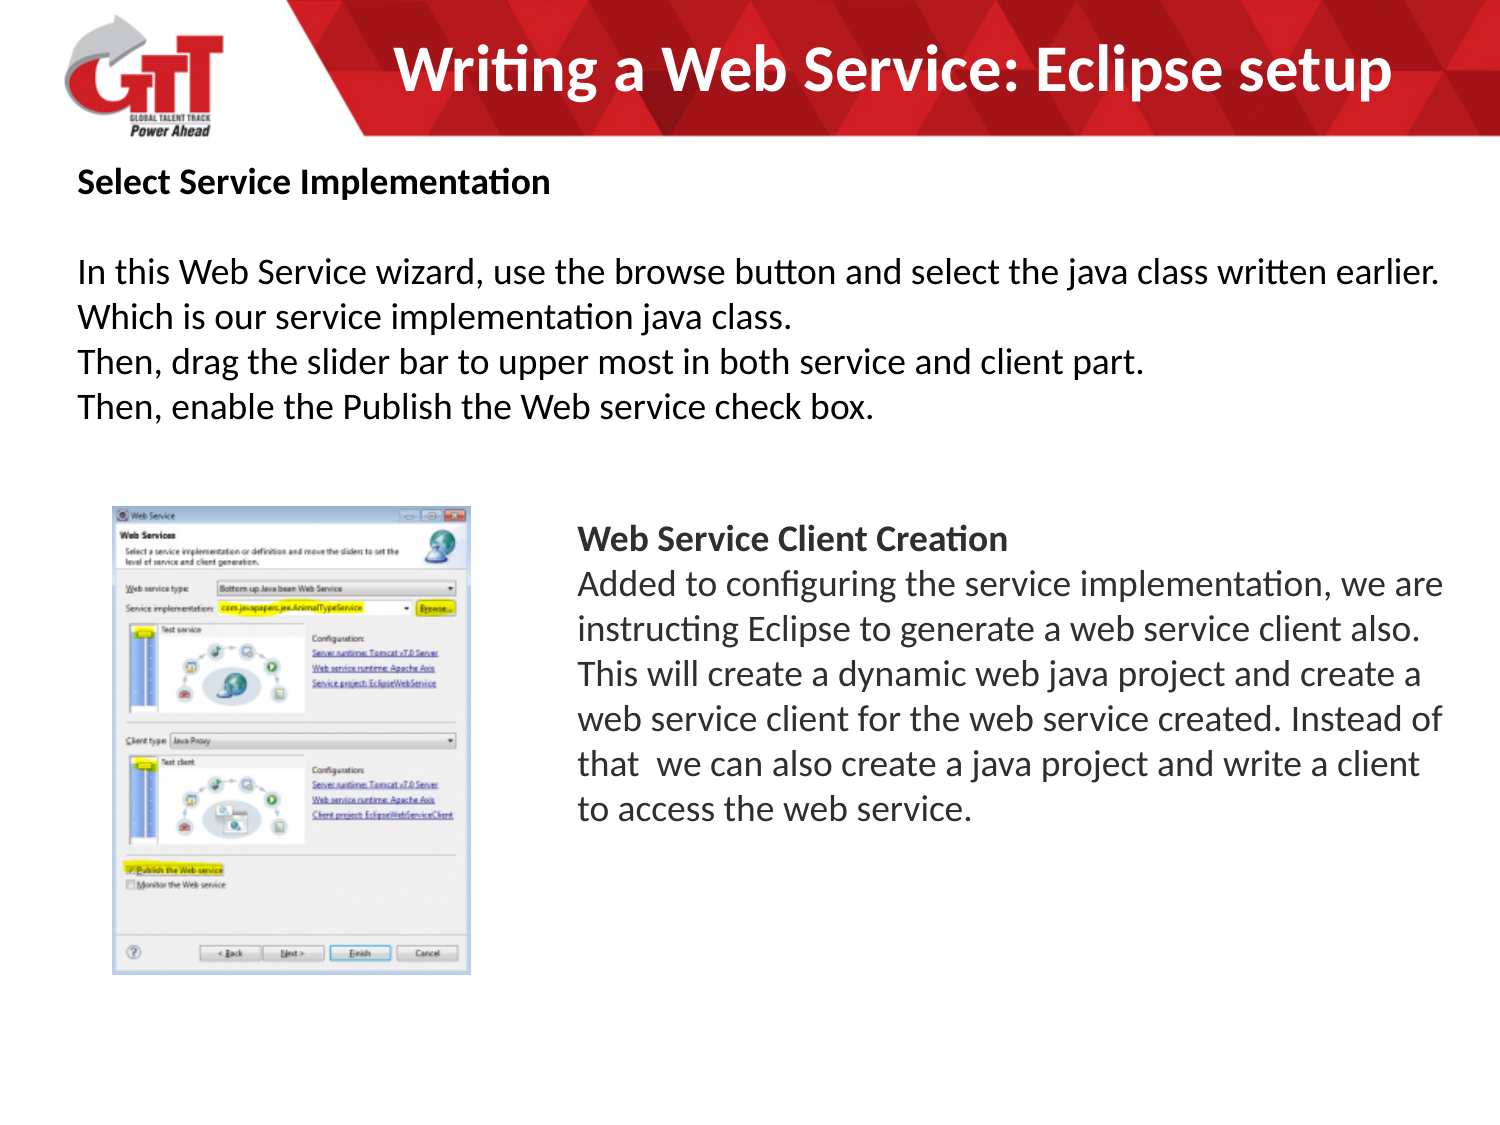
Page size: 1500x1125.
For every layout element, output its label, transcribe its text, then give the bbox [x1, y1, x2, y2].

text_box Select Service Implementation In this Web Service wizard, use the browse button and select the java class written earlier. Which is our service implementation java class. Then, drag the slider bar to upper most in both service and client part. Then, enable the Publish the Web service check box. [62, 149, 1463, 435]
title Writing a Web Service: Eclipse setup [324, 12, 1463, 118]
picture [0, 0, 1500, 1125]
text_box Web Service Client Creation Added to configuring the service implementation, we are instructing Eclipse to generate a web service client also. This will create a dynamic web java project and create a web service client for the web service created. Instead of that we can also create a java project and write a client to access the web service. [562, 506, 1463, 926]
